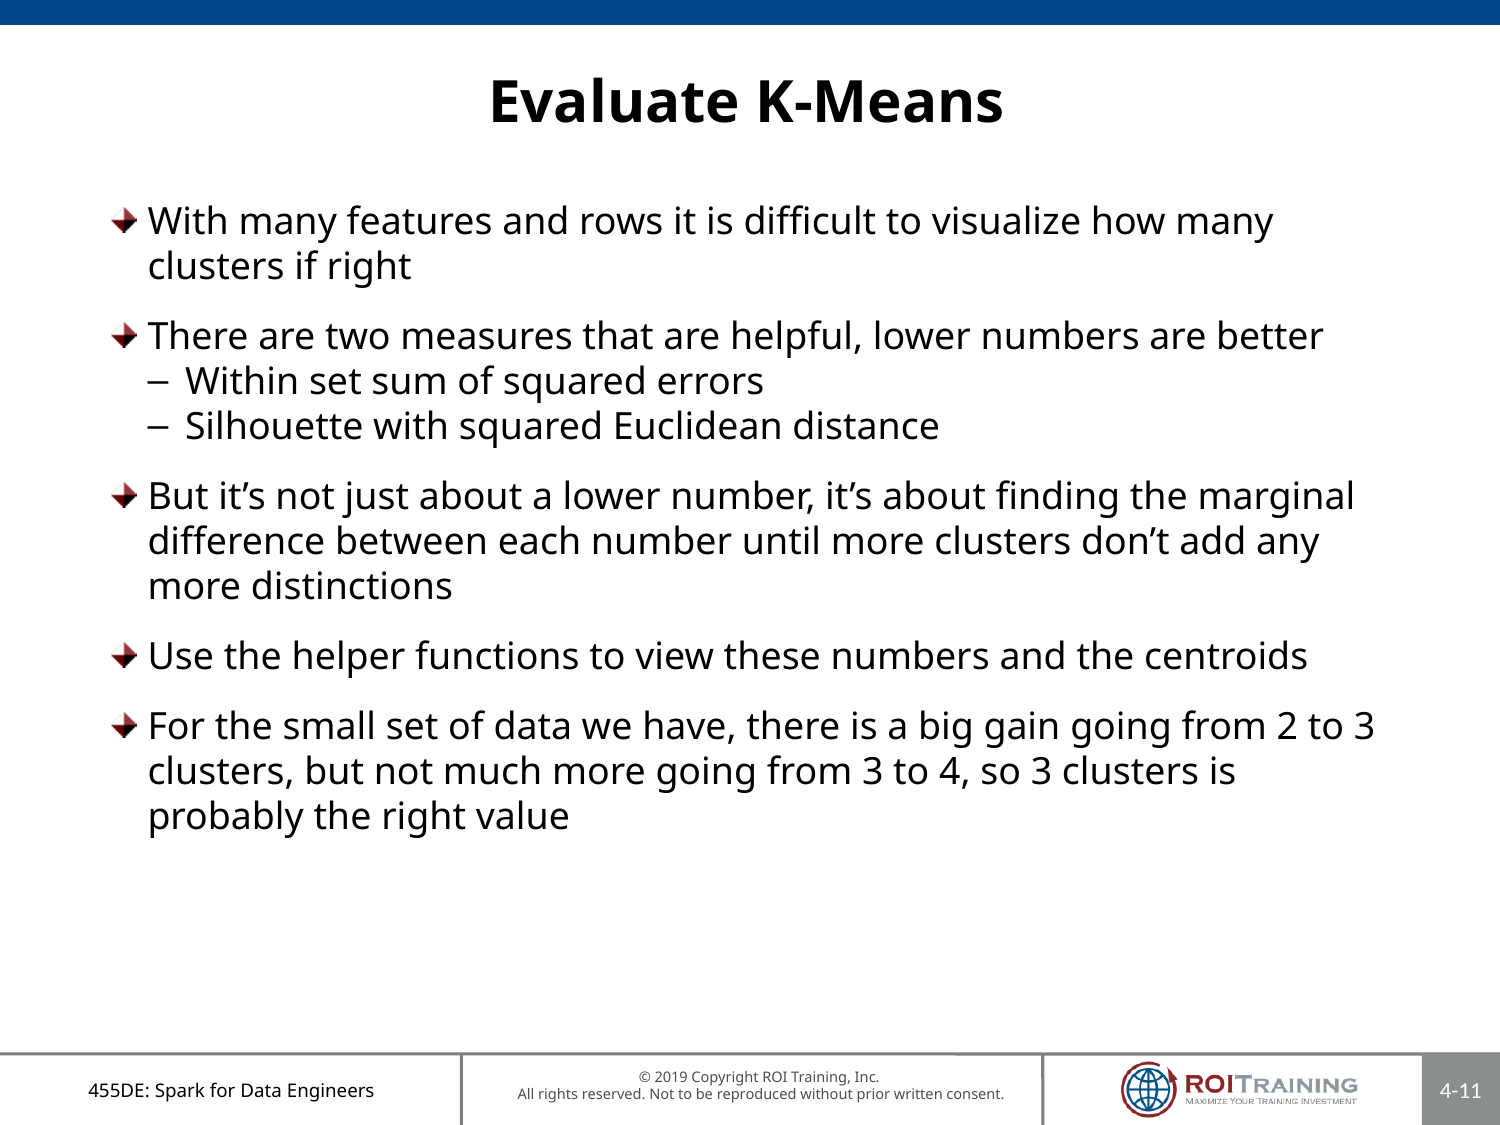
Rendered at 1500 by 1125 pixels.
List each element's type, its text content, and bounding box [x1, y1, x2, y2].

title Evaluate K-Means [172, 47, 1322, 151]
picture [110, 481, 137, 508]
picture [110, 206, 137, 233]
list With many features and rows it is difficult to visualize how many clusters if right There are two measures that are helpful, lower numbers are better Within set sum of squared errors Silhouette with squared Euclidean distance But it’s not just about a lower number, it’s about finding the marginal difference between each number until more clusters don’t add any more distinctions Use the helper functions to view these numbers and the centroids For the small set of data we have, there is a big gain going from 2 to 3 clusters, but not much more going from 3 to 4, so 3 clusters is probably the right value [95, 189, 1411, 1022]
picture [110, 711, 137, 738]
picture [110, 641, 137, 668]
picture [110, 321, 137, 348]
picture [1113, 1060, 1362, 1118]
